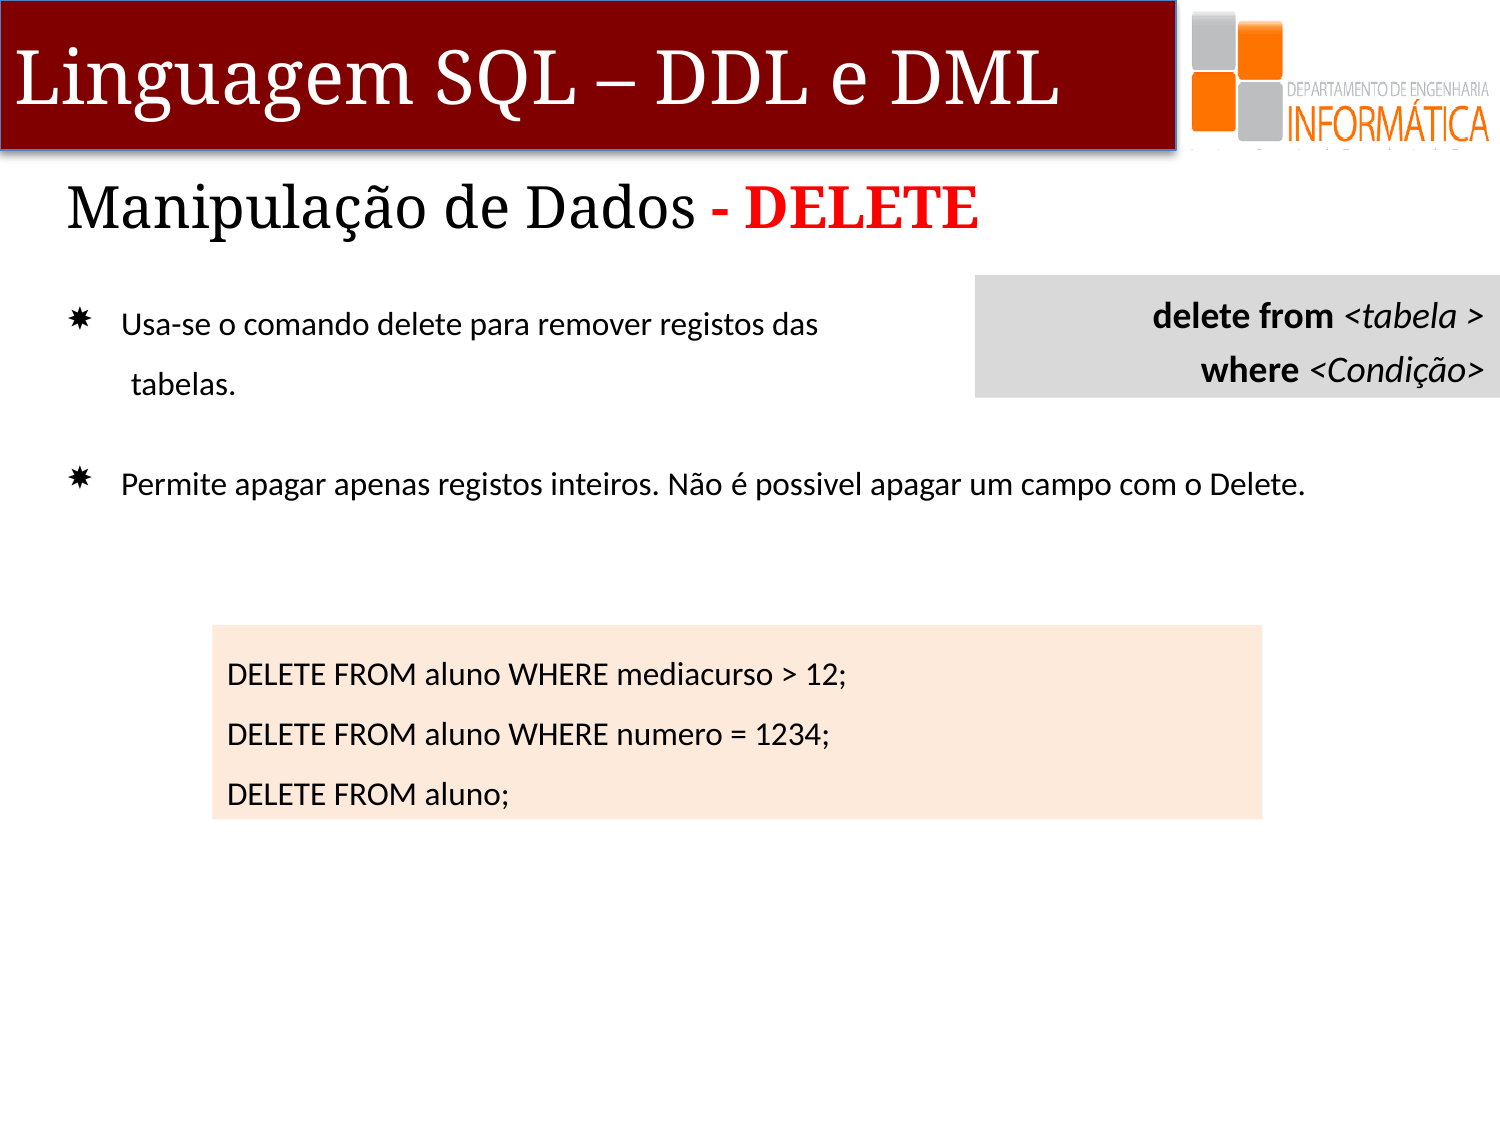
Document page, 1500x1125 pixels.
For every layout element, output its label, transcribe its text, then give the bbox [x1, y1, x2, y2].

text_box delete from <tabela > where <Condição> [974, 274, 1500, 398]
text_box Manipulação de Dados - DELETE [37, 162, 1475, 288]
text_box DELETE FROM aluno WHERE mediacurso > 12; DELETE FROM aluno WHERE numero = 1234; DELETE FROM aluno; [212, 624, 1263, 820]
picture [1180, 0, 1500, 150]
list Usa-se o comando delete para remover registos das tabelas. Permite apagar apenas registos inteiros. Não é possivel apagar um campo com o Delete. [50, 288, 1400, 980]
